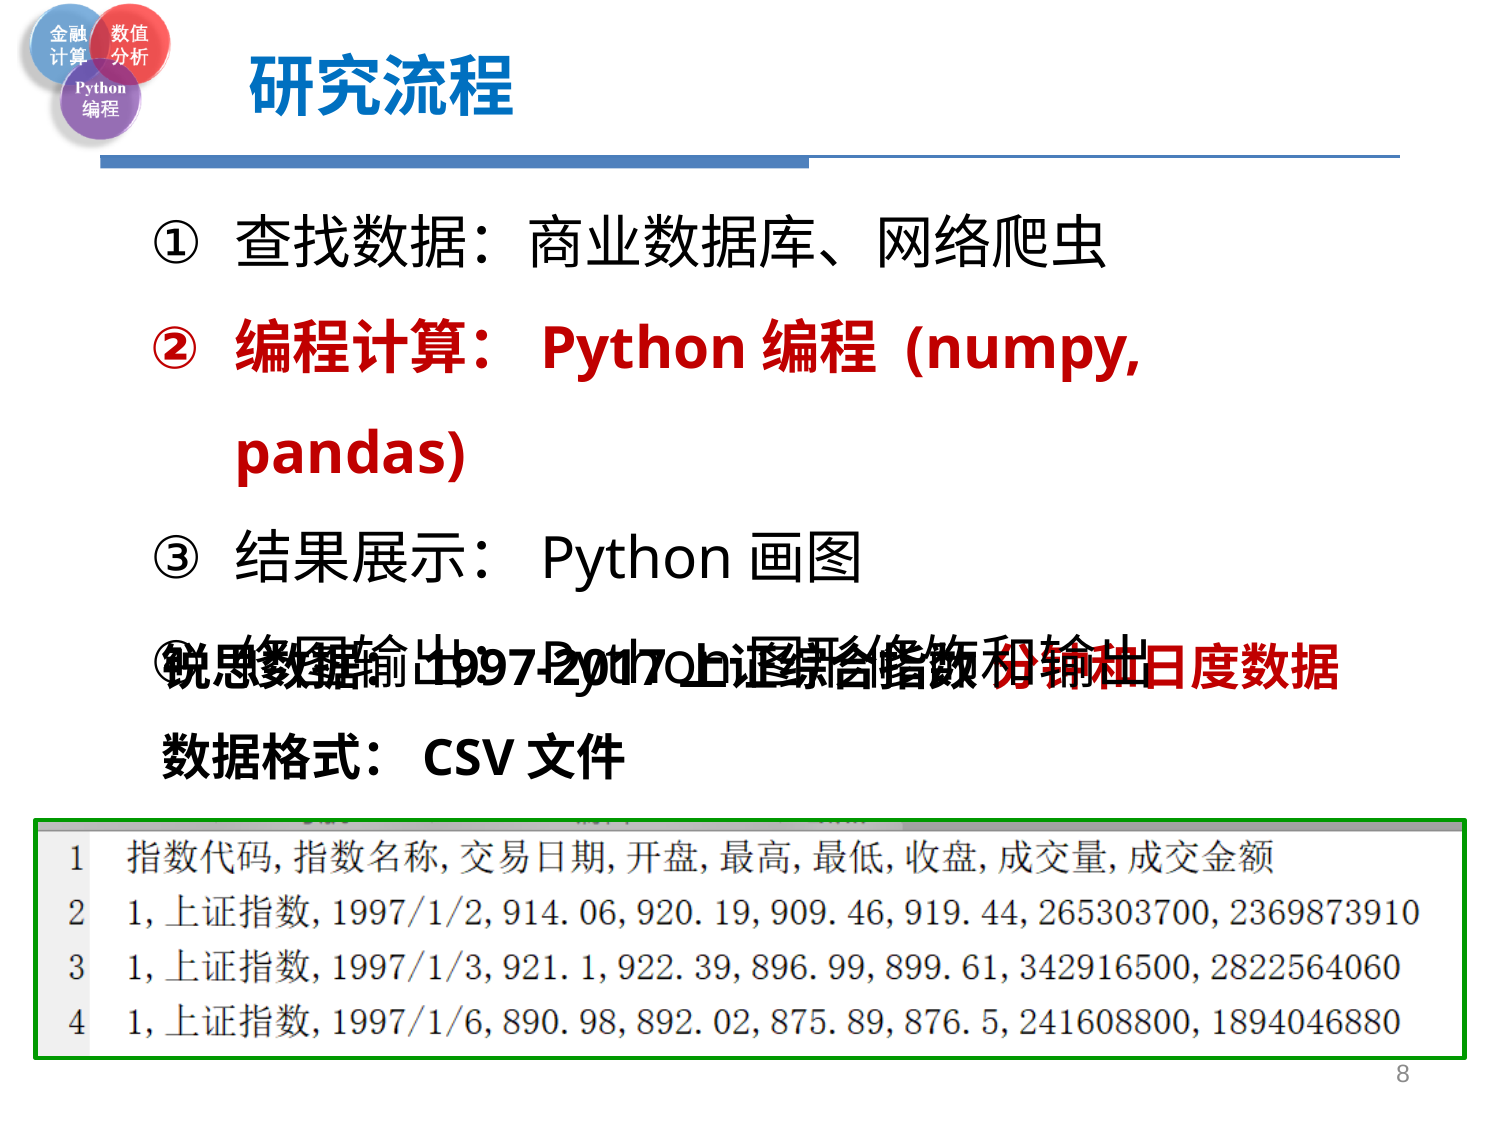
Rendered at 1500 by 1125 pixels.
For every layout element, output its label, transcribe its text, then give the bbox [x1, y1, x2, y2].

picture [17, 0, 172, 154]
text_box 研究流程 [233, 36, 1462, 131]
text_box 锐思数据：1997-2017上证综合指数 分钟和日度数据 数据格式：CSV文件 [146, 597, 1425, 793]
text_box 查找数据：商业数据库、网络爬虫 编程计算：Python编程 (numpy, pandas) 结果展示：Python画图 修图输出：Python图形修饰和输出 [135, 177, 1388, 703]
slide_number 8 [1074, 1064, 1425, 1103]
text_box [100, 156, 1400, 169]
picture [37, 822, 1463, 1056]
